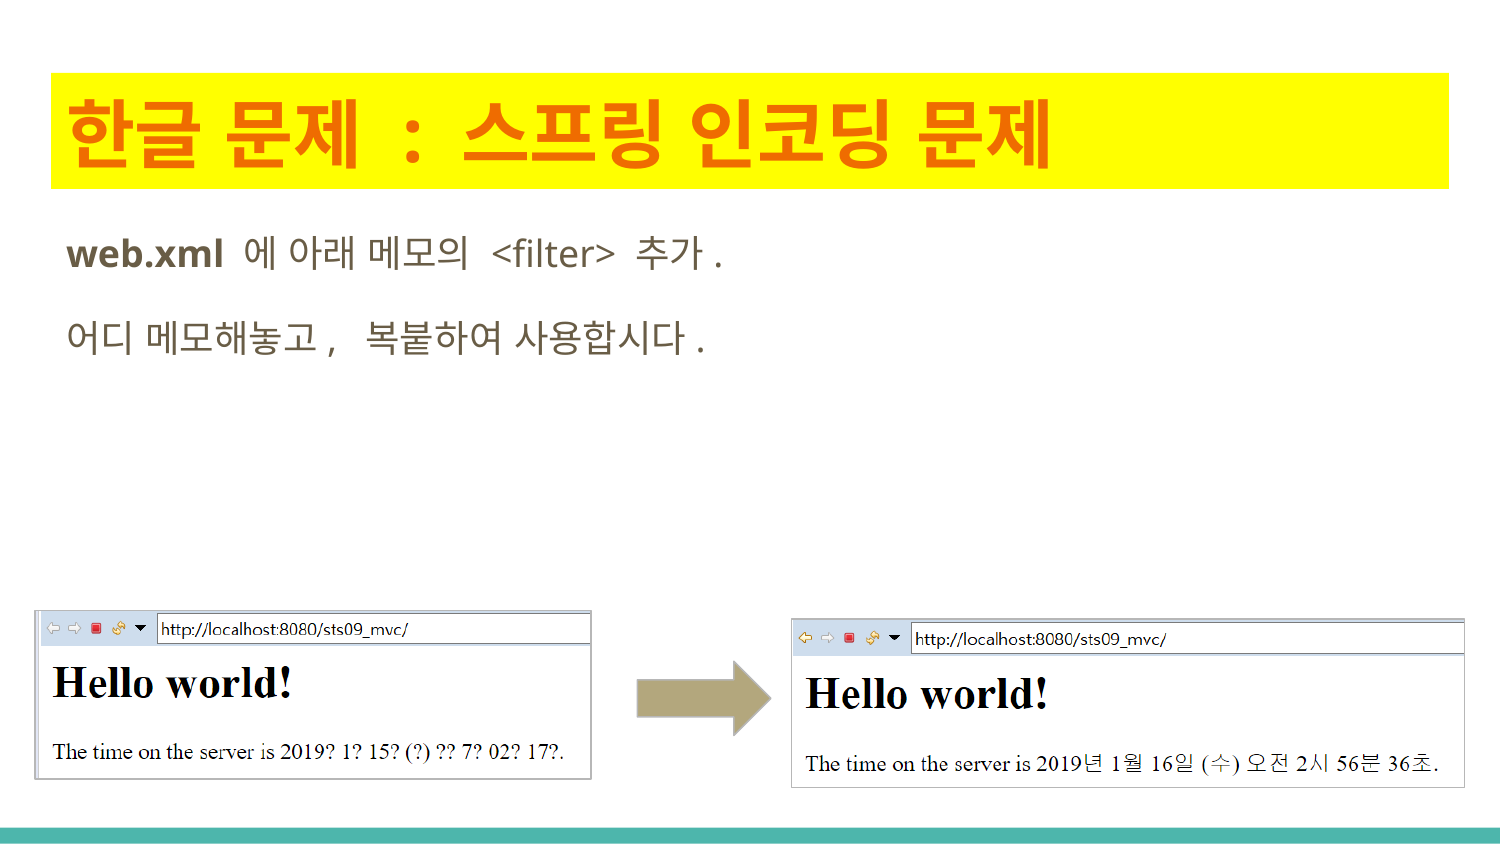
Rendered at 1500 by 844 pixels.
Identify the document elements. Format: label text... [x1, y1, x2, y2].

title 한글 문제 : 스프링 인코딩 문제 [51, 72, 1449, 189]
list web.xml 에 아래 메모의 <filter> 추가. 어디 메모해놓고, 복붙하여 사용합시다. [51, 207, 1449, 282]
picture [35, 611, 591, 779]
picture [791, 619, 1465, 788]
text_box [637, 661, 771, 736]
